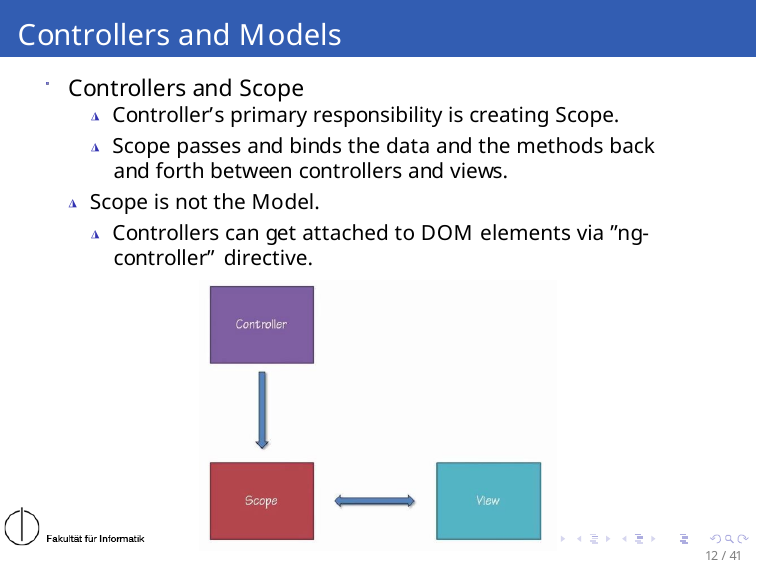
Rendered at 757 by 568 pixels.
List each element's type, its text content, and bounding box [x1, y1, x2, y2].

text_box [0, 0, 756, 58]
title Controllers and Models [15, 16, 741, 112]
text_box [46, 82, 57, 93]
text_box Controllers and Scope ◮ Controller’s primary responsibility is creating Scope. ◮ Scope passes and binds the data and the methods back and forth between controllers and views. ◮ Scope is not the Model. ◮ Controllers can get attached to DOM elements via ”ng-controller” directive. [66, 74, 693, 270]
text_box [199, 280, 557, 551]
picture [0, 489, 149, 556]
slide_number 12 / 41 [701, 548, 745, 568]
